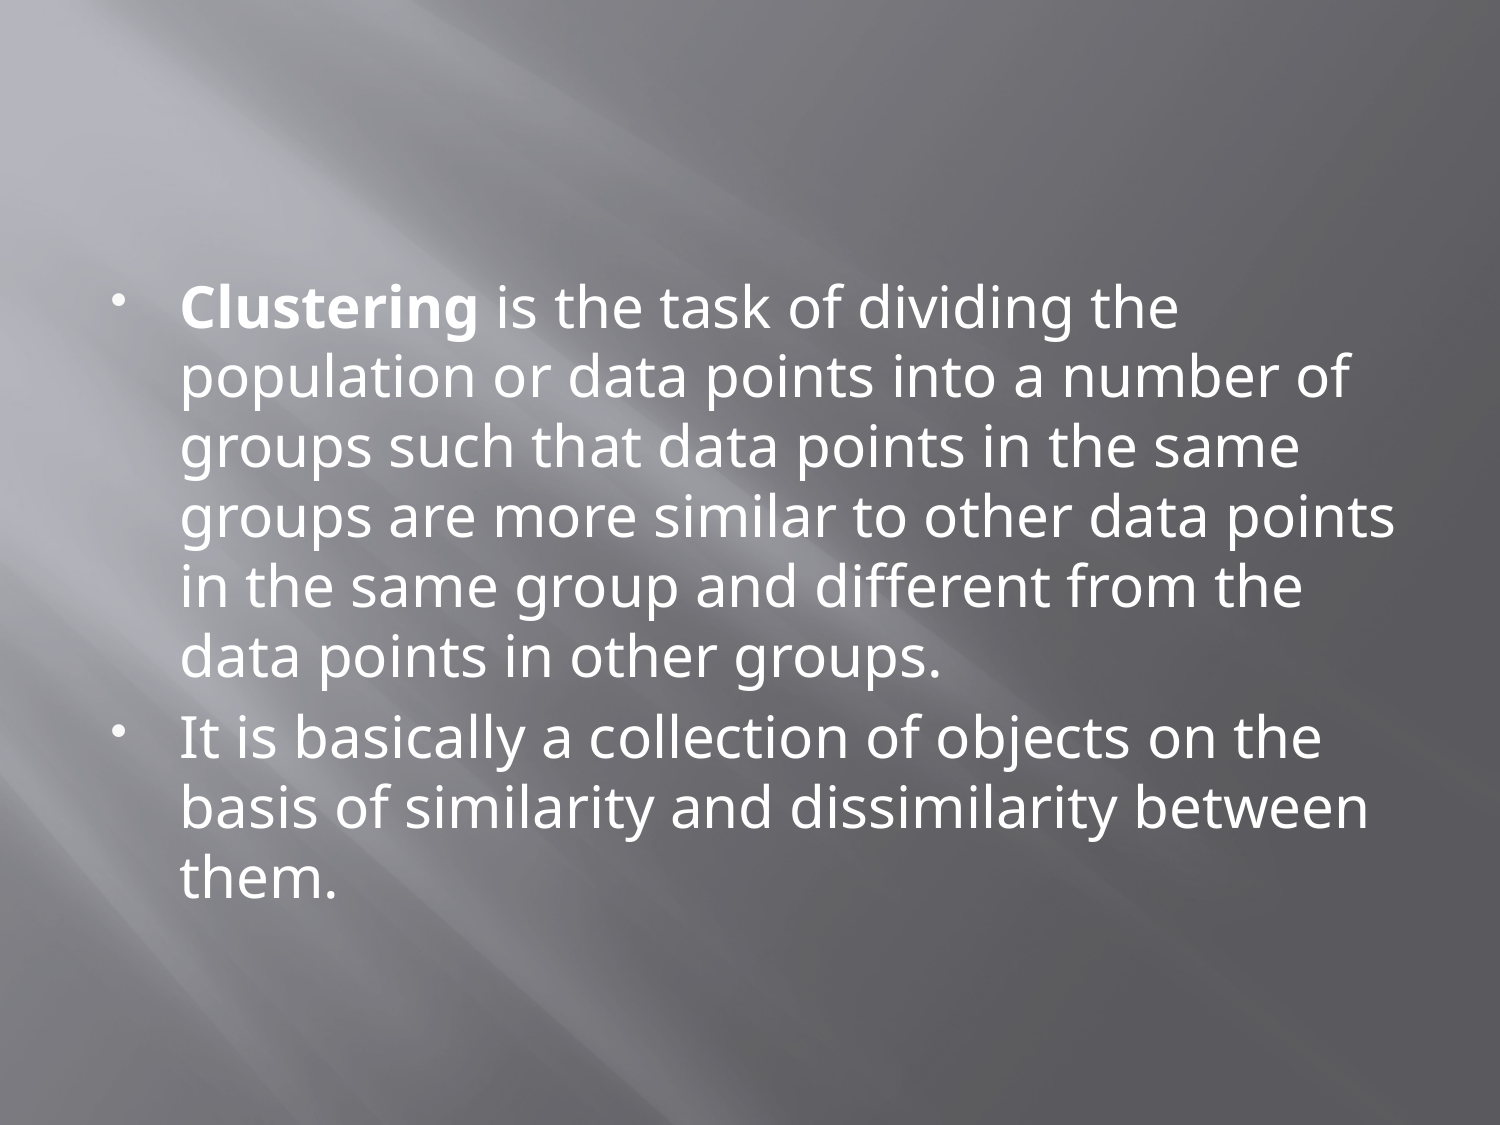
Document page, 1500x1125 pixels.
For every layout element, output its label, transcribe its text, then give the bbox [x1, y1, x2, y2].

list Clustering is the task of dividing the population or data points into a number of groups such that data points in the same groups are more similar to other data points in the same group and different from the data points in other groups. It is basically a collection of objects on the basis of similarity and dissimilarity between them. [75, 262, 1425, 1035]
